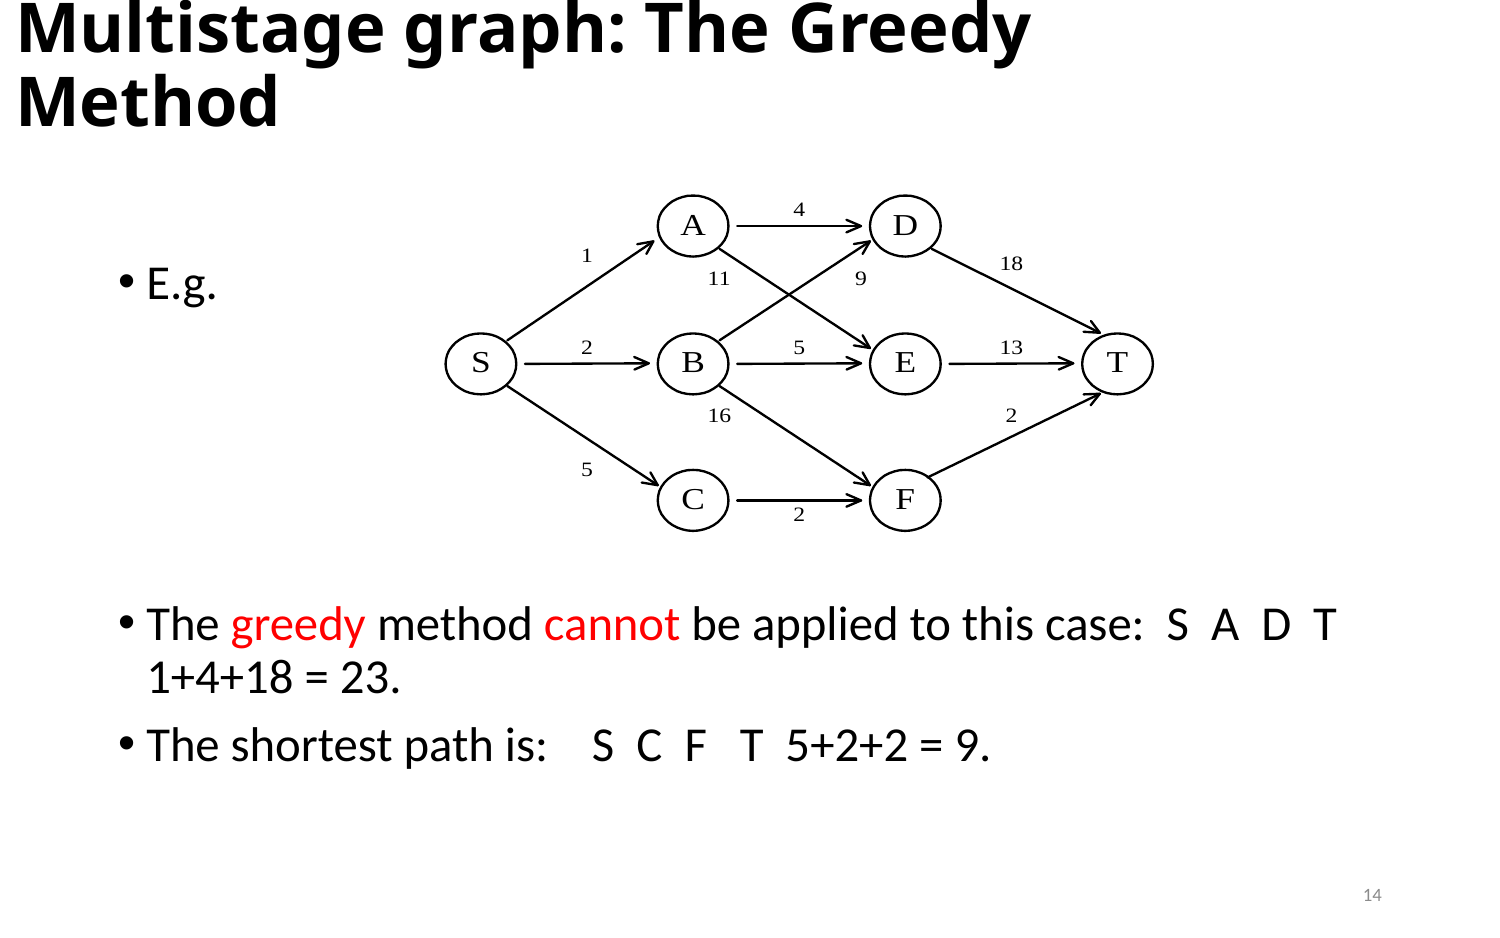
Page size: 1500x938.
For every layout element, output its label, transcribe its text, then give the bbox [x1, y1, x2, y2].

slide_number 14 [1059, 868, 1397, 919]
title Multistage graph: The Greedy Method [0, 3, 1294, 132]
list E.g. The greedy method cannot be applied to this case: S A D T 1+4+18 = 23. The shortest path is: S C F T 5+2+2 = 9. [103, 249, 1397, 845]
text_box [434, 186, 1179, 547]
